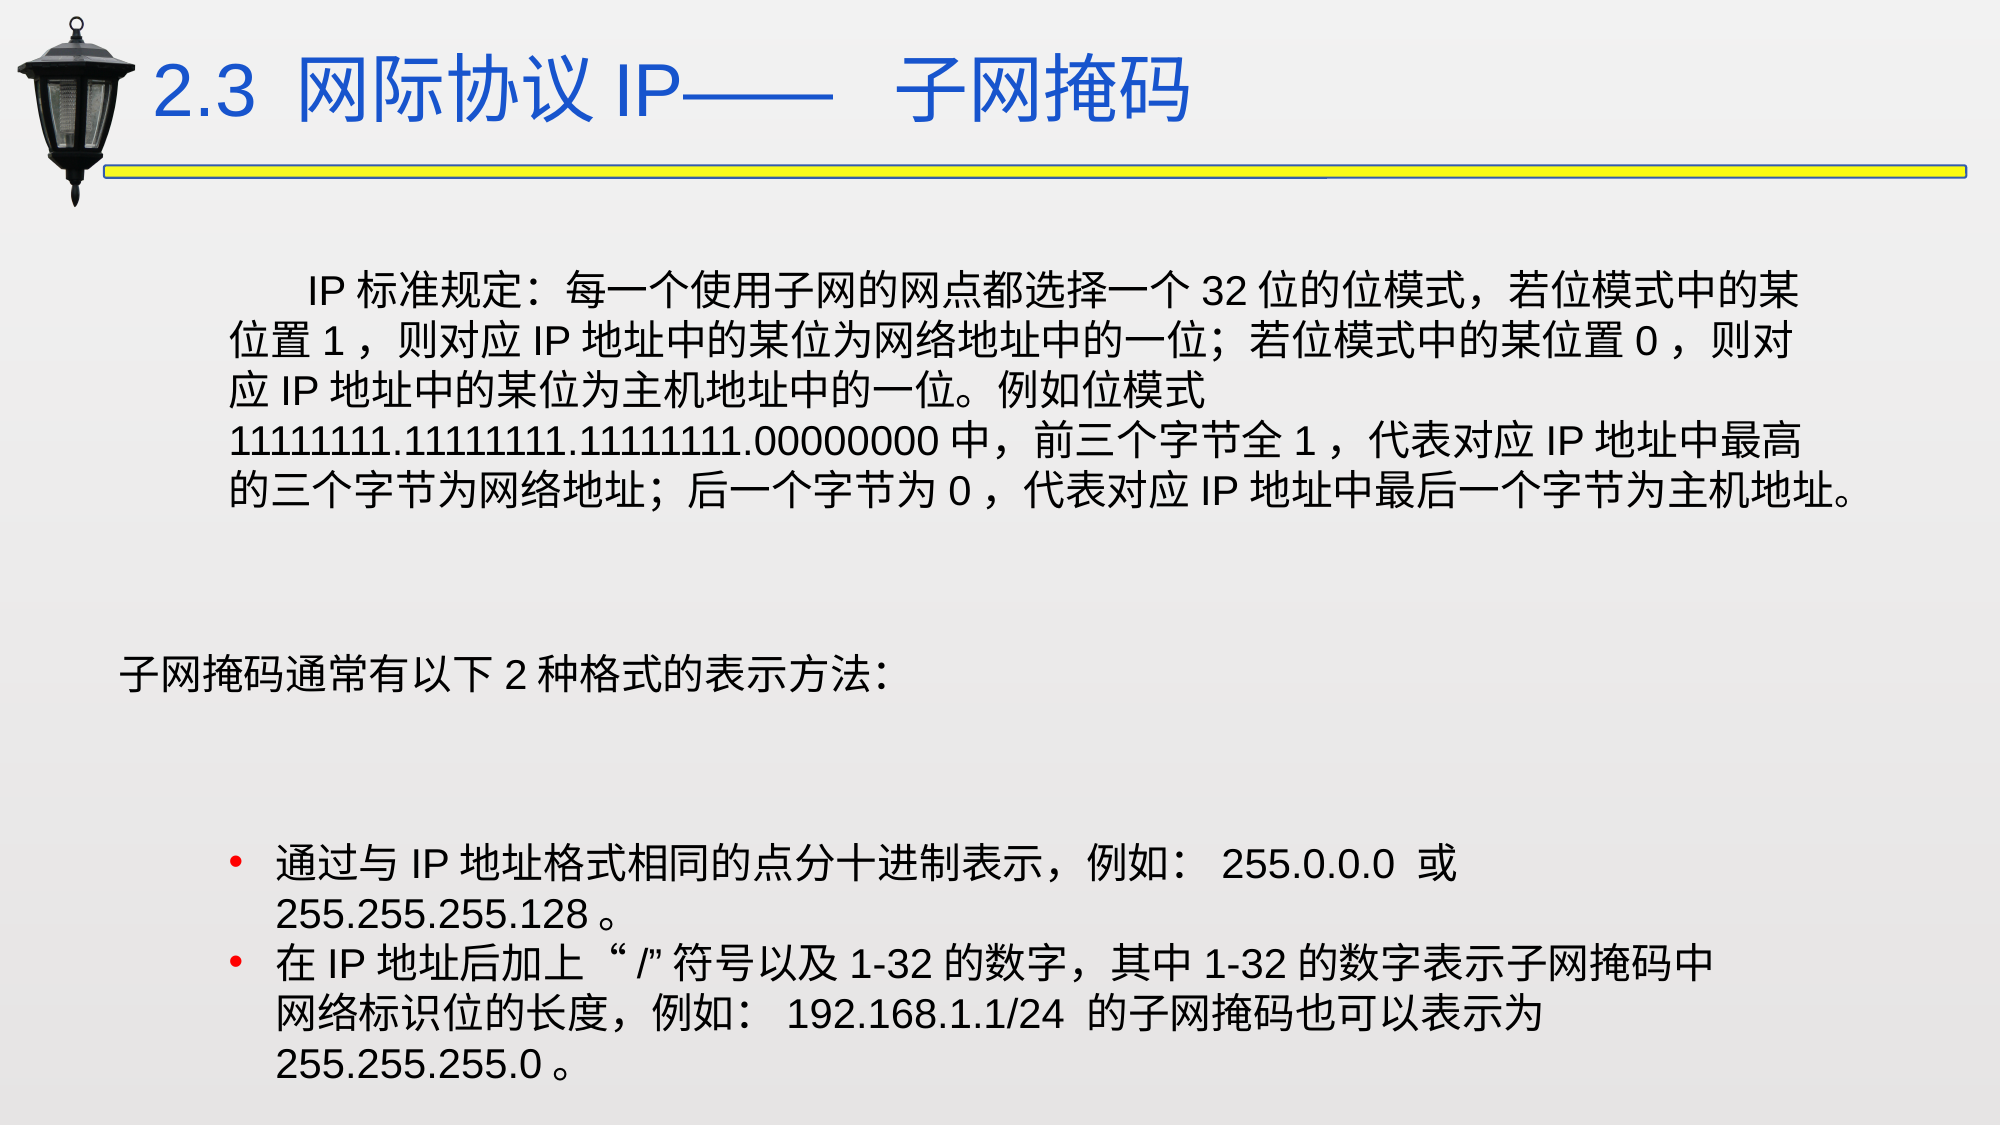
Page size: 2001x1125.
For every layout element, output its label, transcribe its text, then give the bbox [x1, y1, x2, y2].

text_box 通过与IP地址格式相同的点分十进制表示，例如：255.0.0.0 或 255.255.255.128。 在IP地址后加上“/”符号以及1-32的数字，其中1-32的数字表示子网掩码中网络标识位的长度，例如：192.168.1.1/24 的子网掩码也可以表示为255.255.255.0。 [213, 828, 1770, 1094]
text_box 子网掩码通常有以下2种格式的表示方法： [103, 640, 968, 705]
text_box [11, 8, 1967, 216]
text_box IP标准规定：每一个使用子网的网点都选择一个32位的位模式，若位模式中的某位置1，则对应IP地址中的某位为网络地址中的一位；若位模式中的某位置0，则对应IP地址中的某位为主机地址中的一位。例如位模式11111111.11111111.11111111.00000000中，前三个字节全1，代表对应IP地址中最高的三个字节为网络地址；后一个字节为0，代表对应IP地址中最后一个字节为主机地址。 [213, 256, 1850, 522]
